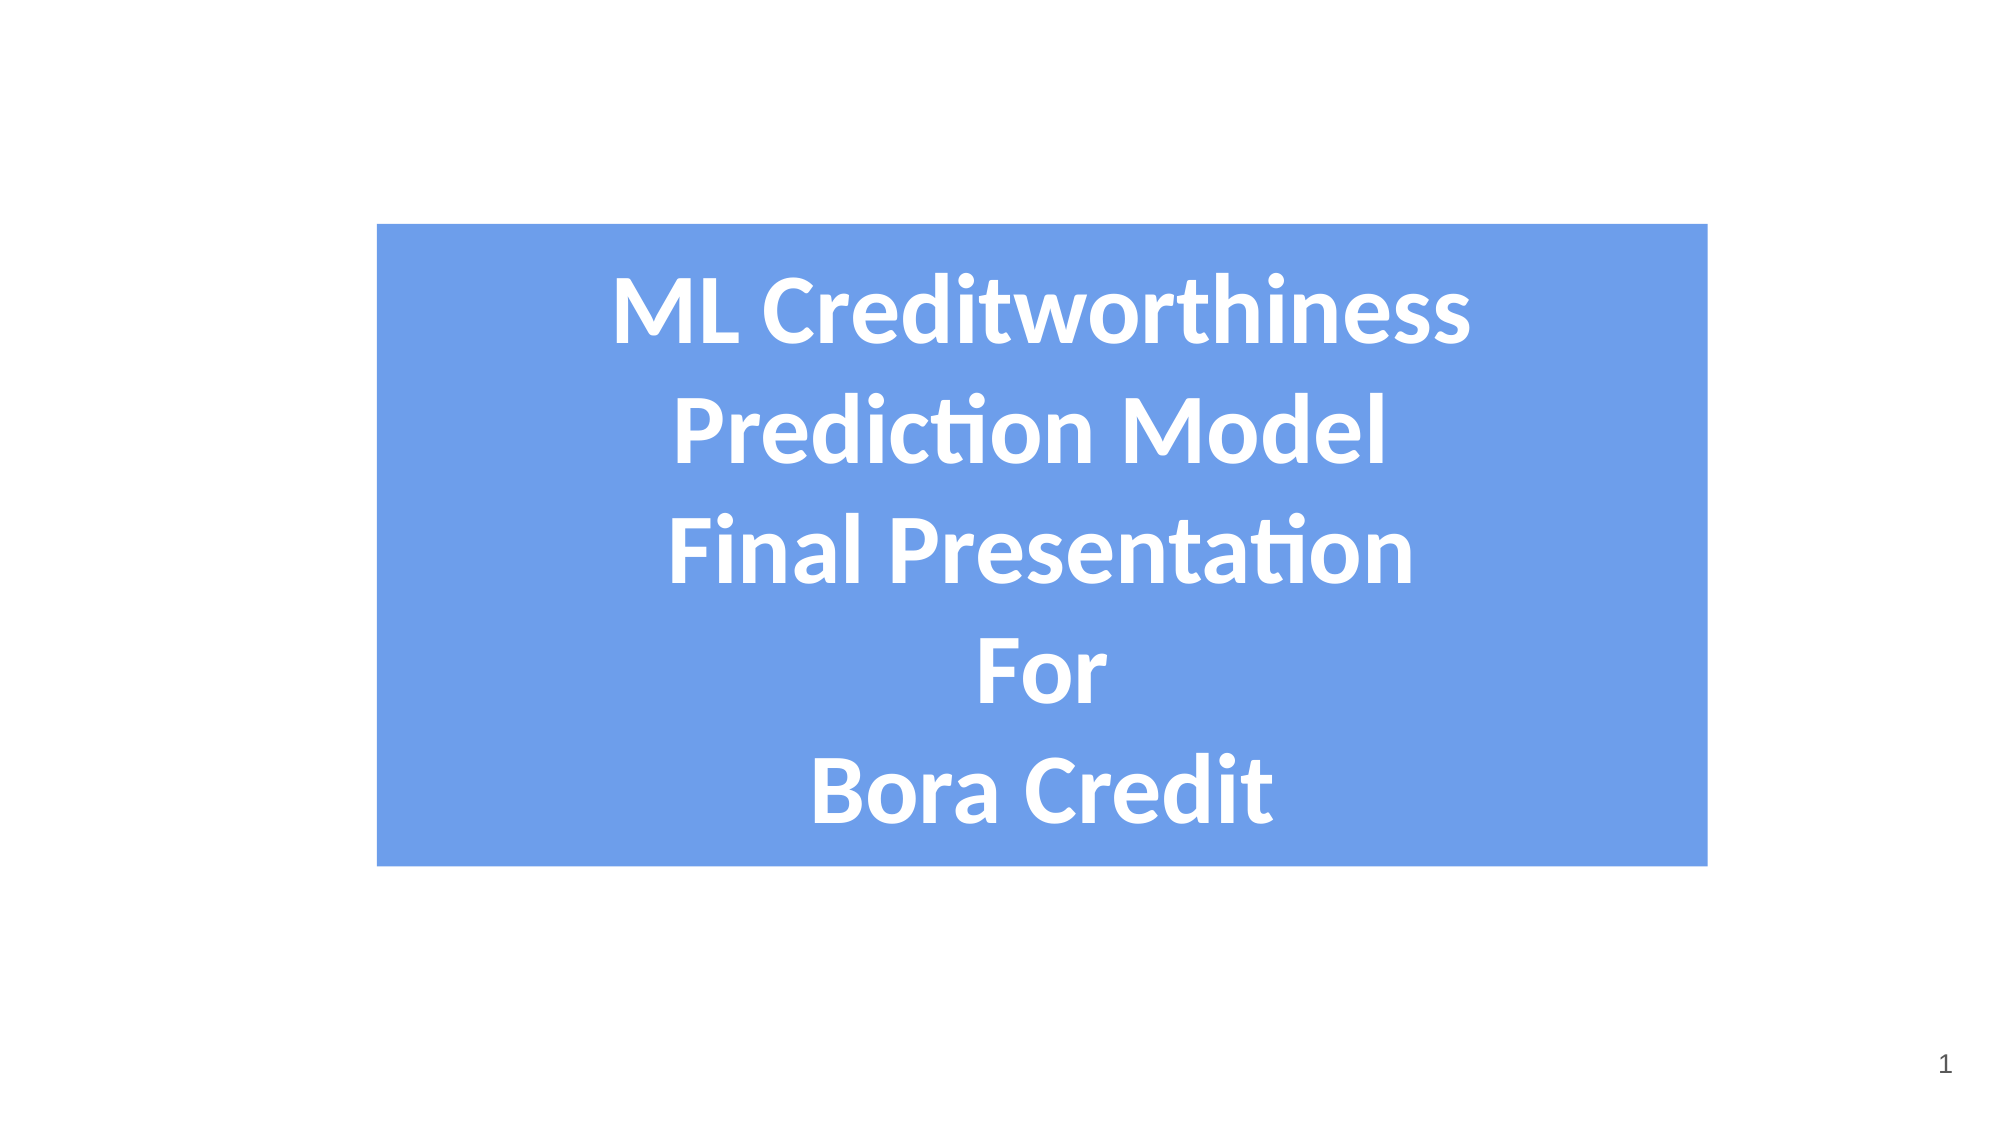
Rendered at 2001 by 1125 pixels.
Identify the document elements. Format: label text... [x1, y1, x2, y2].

subtitle ML Creditworthiness Prediction Model Final Presentation For Bora Credit [376, 223, 1708, 867]
slide_number 1 [1853, 1019, 1974, 1106]
